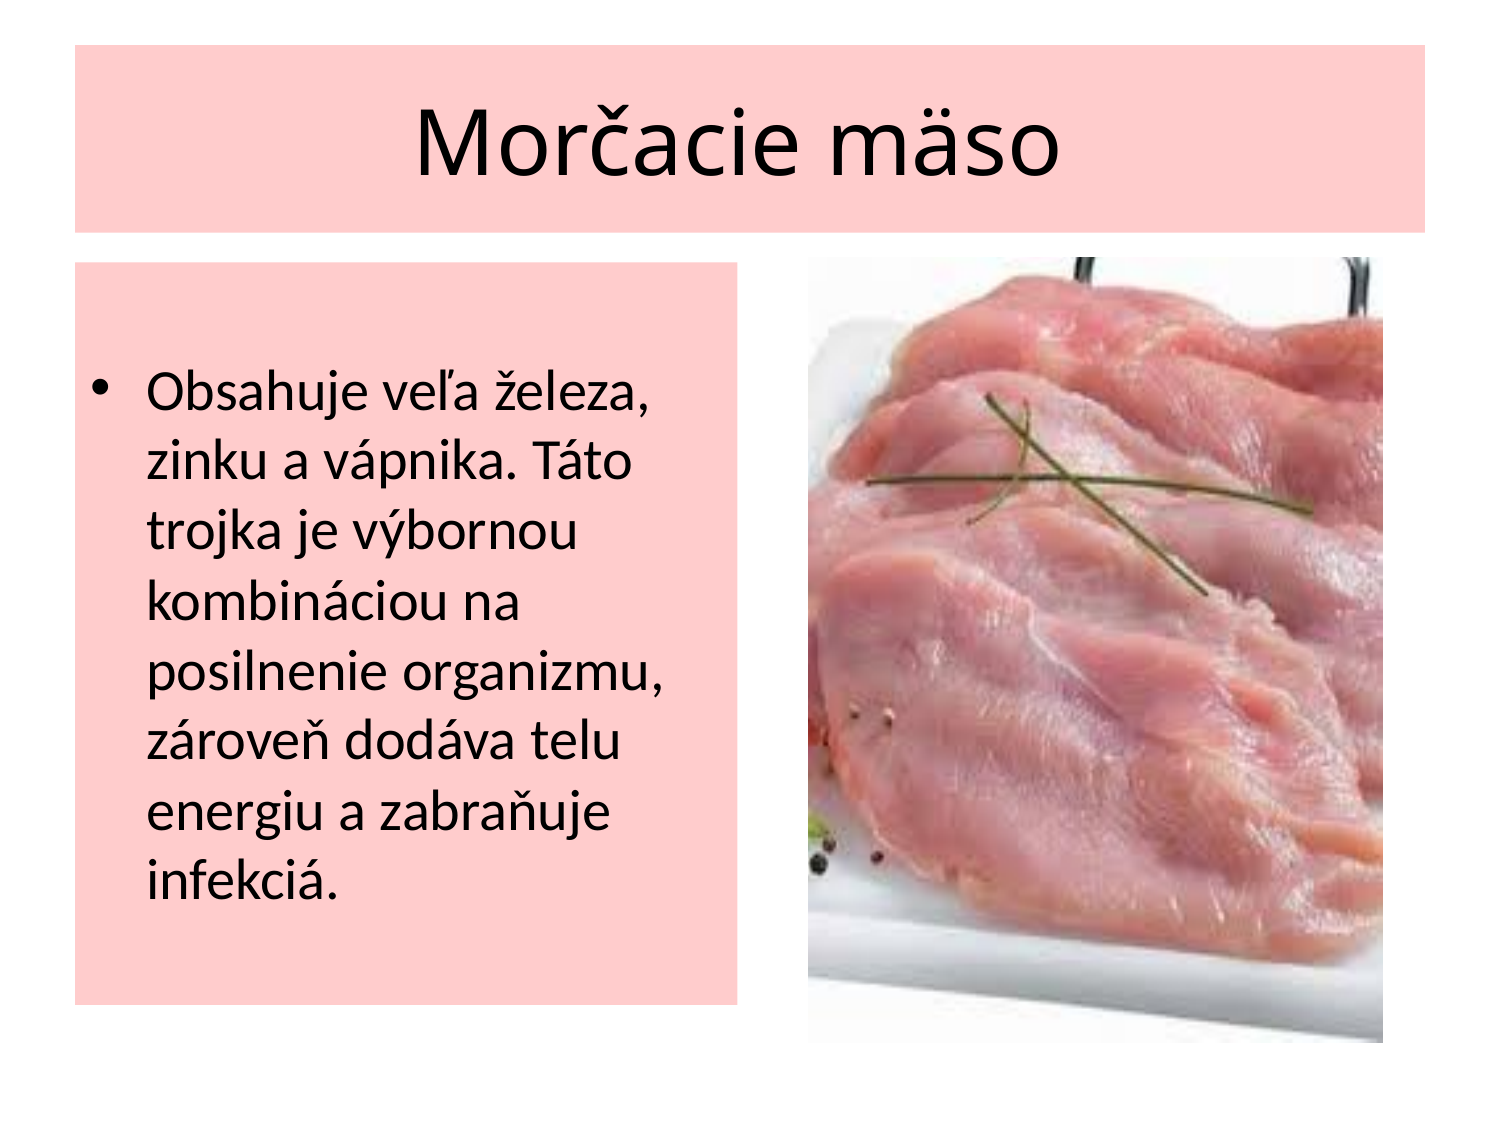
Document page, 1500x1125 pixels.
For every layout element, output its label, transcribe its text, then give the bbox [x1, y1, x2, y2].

title Morčacie mäso [75, 45, 1425, 233]
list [808, 257, 1383, 1044]
list Obsahuje veľa železa, zinku a vápnika. Táto trojka je výbornou kombináciou na posilnenie organizmu, zároveň dodáva telu energiu a zabraňuje infekciá. [75, 262, 738, 1005]
